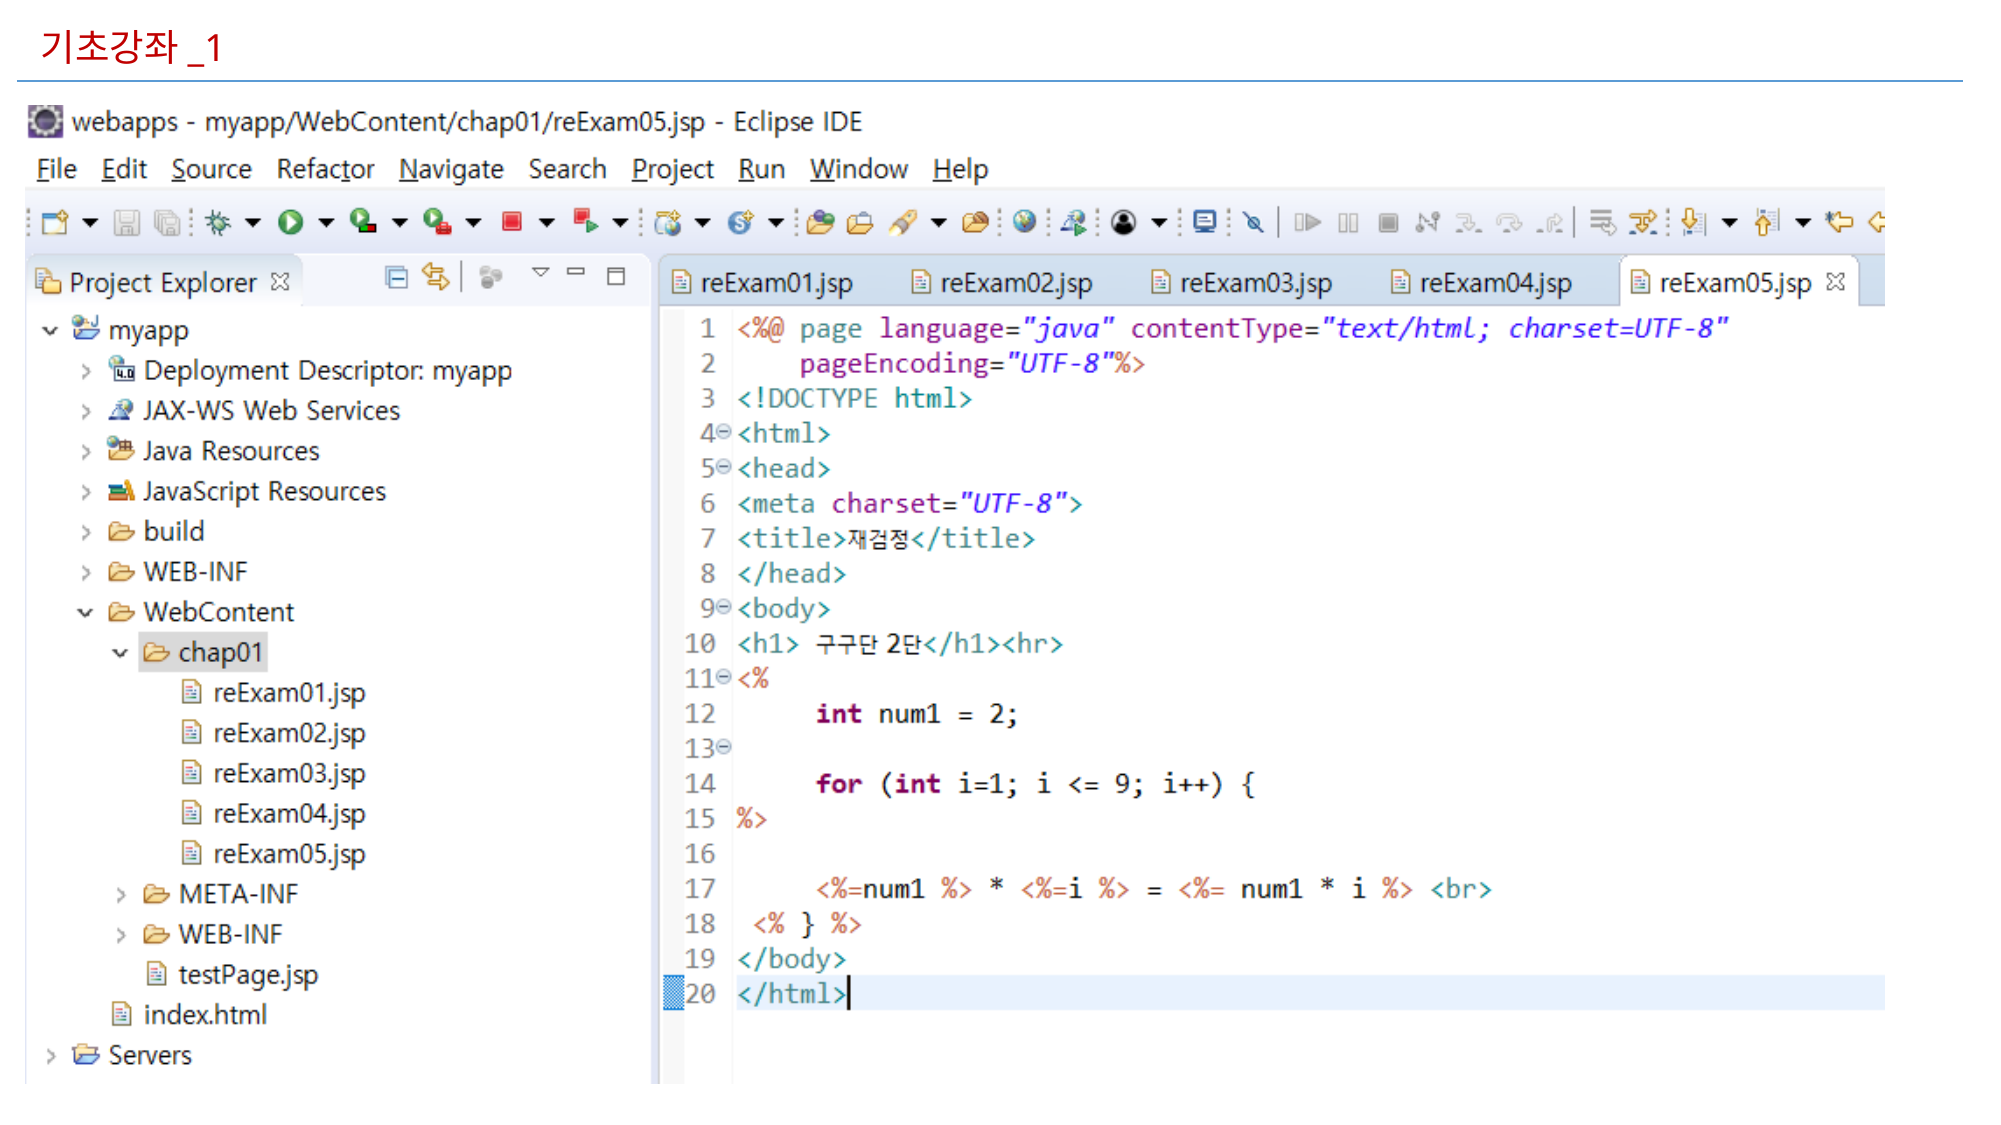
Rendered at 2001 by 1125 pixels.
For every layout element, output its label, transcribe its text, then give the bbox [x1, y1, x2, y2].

picture [25, 105, 1885, 1084]
text_box 기초강좌_1 [25, 16, 729, 77]
